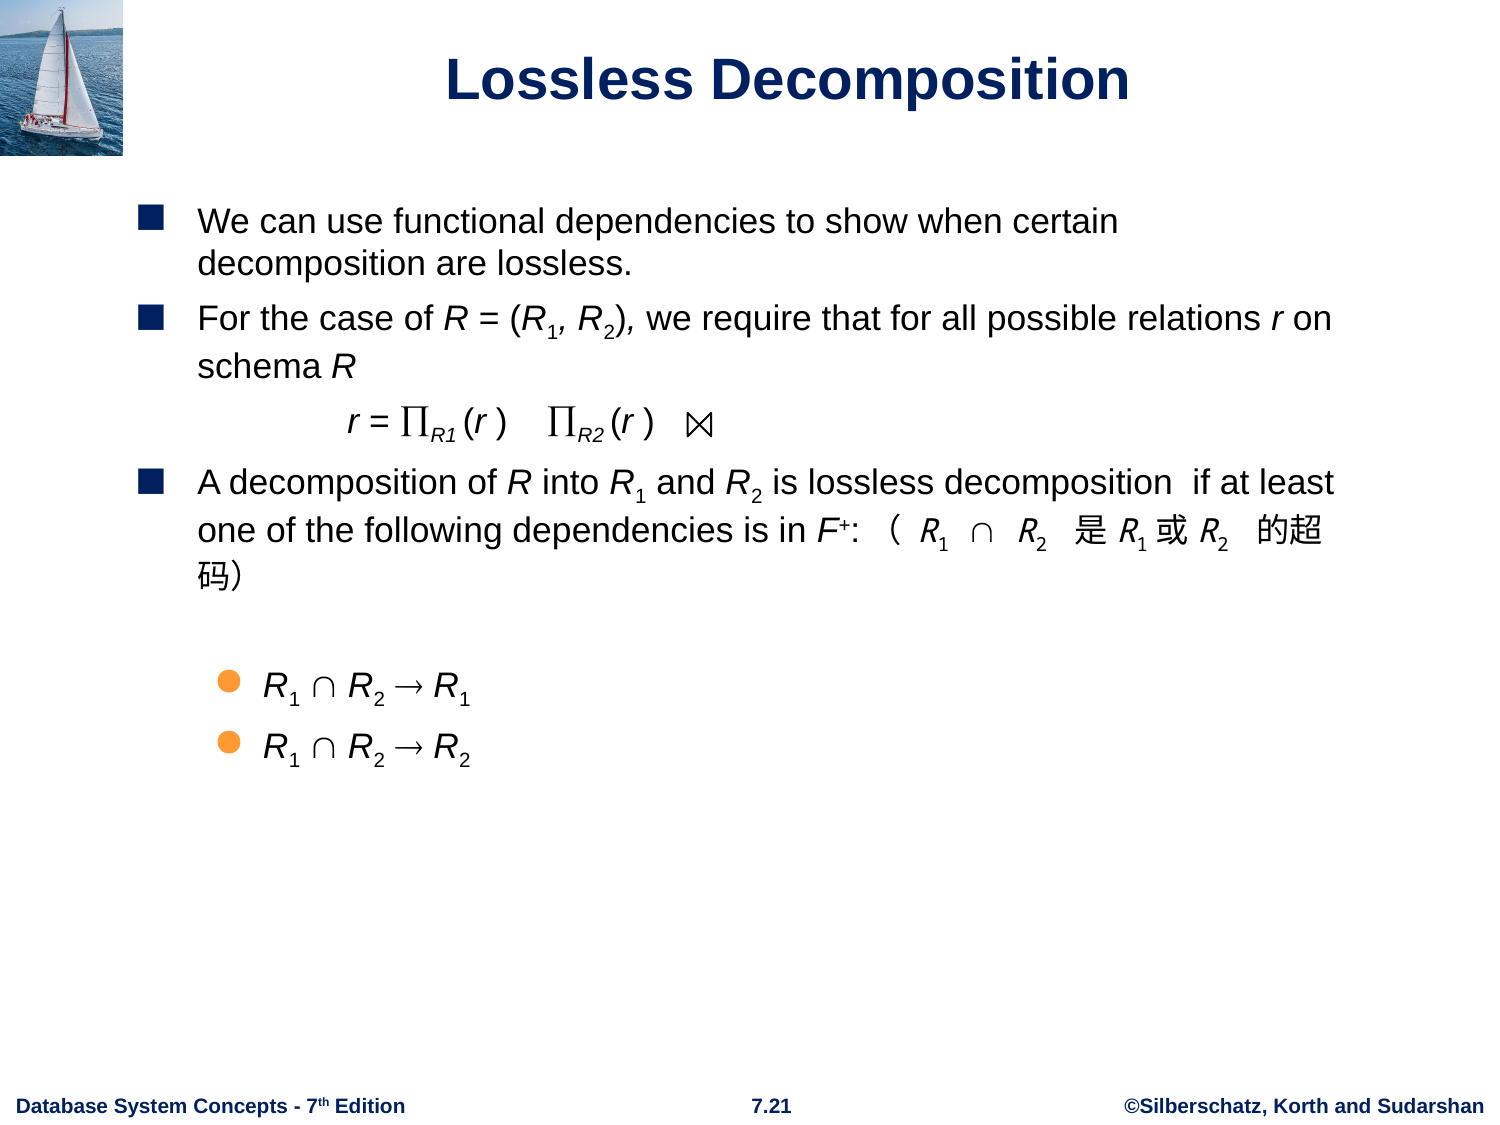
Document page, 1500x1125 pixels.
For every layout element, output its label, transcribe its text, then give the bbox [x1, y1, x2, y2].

title Lossless Decomposition [125, 18, 1452, 120]
text_box [687, 412, 712, 437]
picture [0, 0, 123, 156]
list We can use functional dependencies to show when certain decomposition are lossless. For the case of R = (R1, R2), we require that for all possible relations r on schema R r = R1 (r ) R2 (r ) A decomposition of R into R1 and R2 is lossless decomposition if at least one of the following dependencies is in F+:（ R1  R2 是R1或R2 的超码） R1  R2  R1 R1  R2  R2 [126, 190, 1374, 1000]
